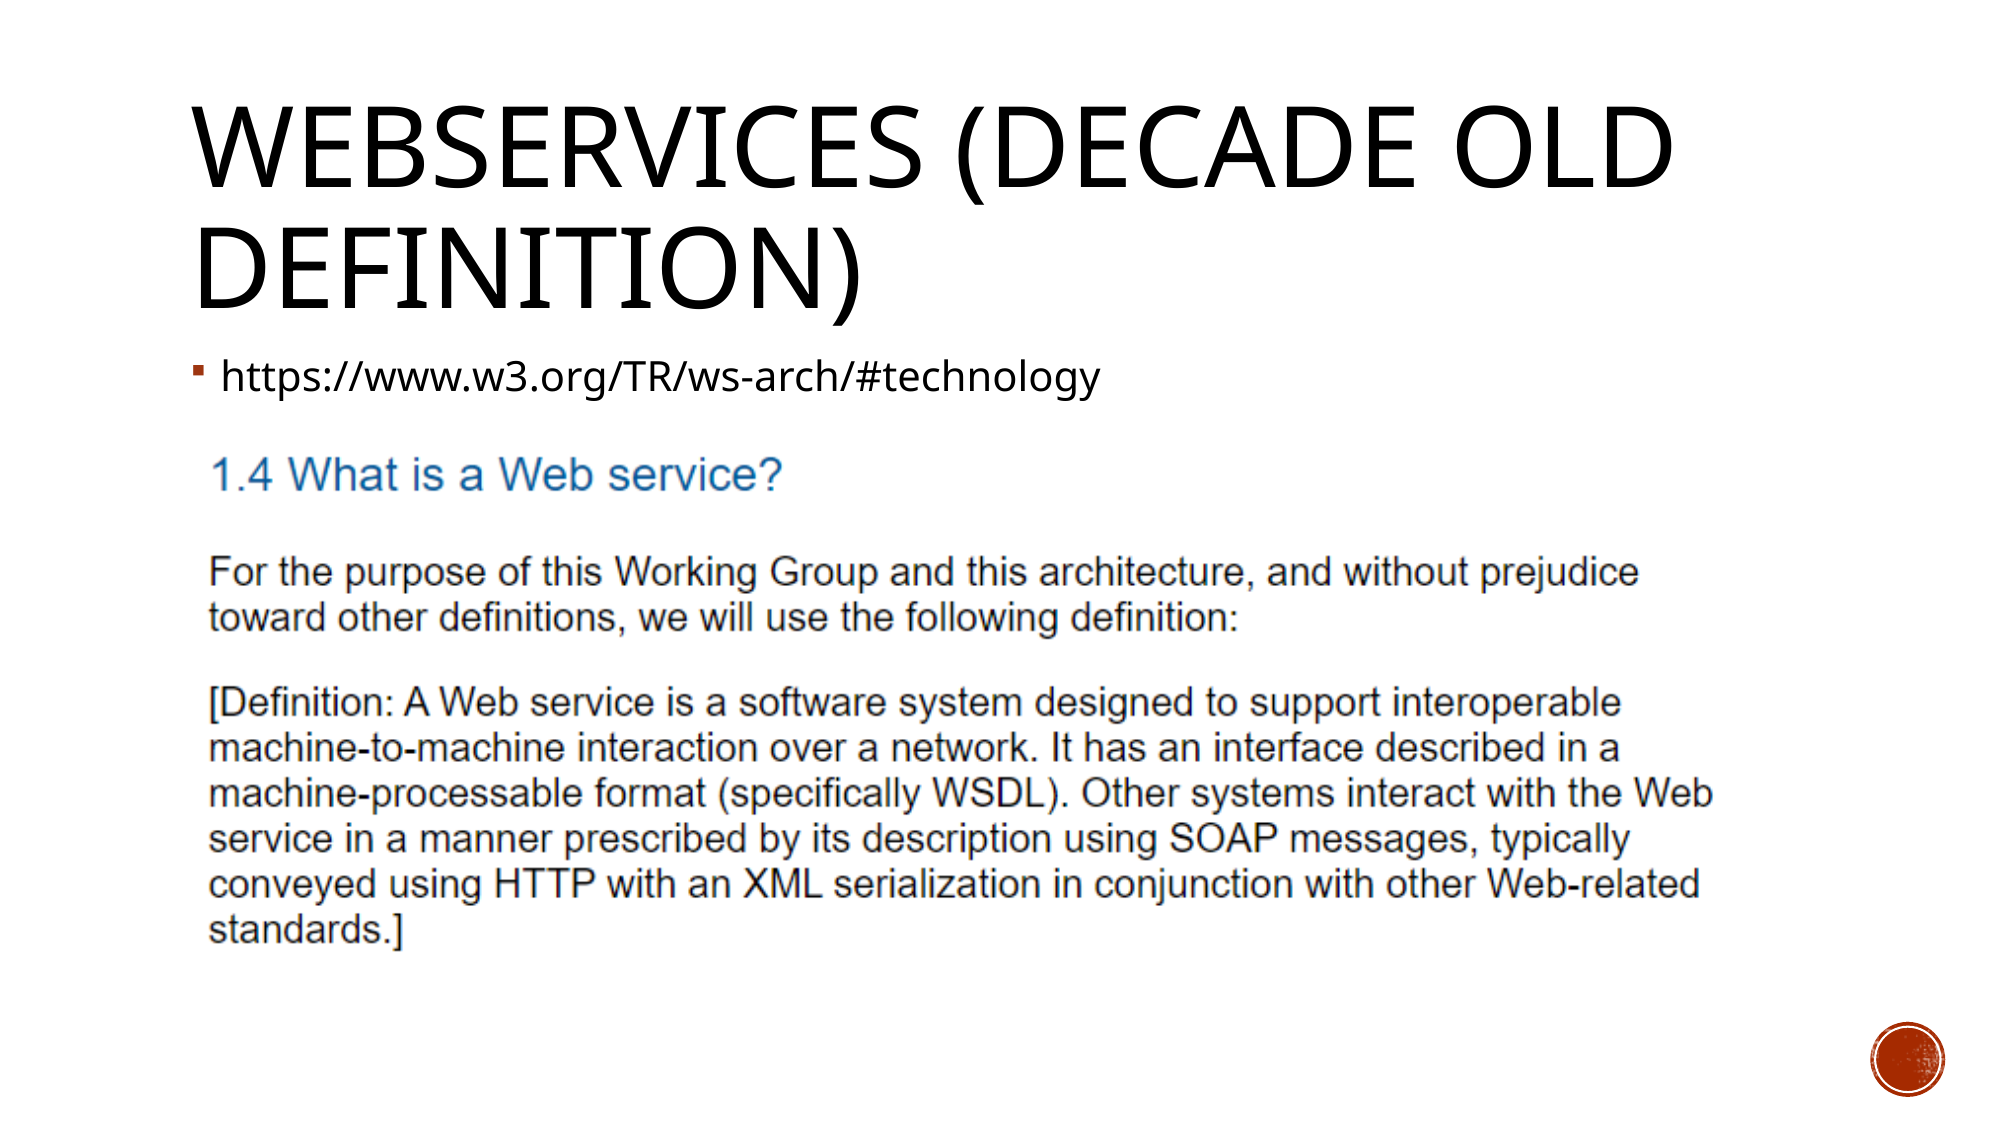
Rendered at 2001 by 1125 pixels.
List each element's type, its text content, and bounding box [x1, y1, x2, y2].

picture [189, 429, 1777, 981]
title WEBSERVICES (Decade OLD DEFINITION) [175, 79, 1826, 344]
list https://www.w3.org/TR/ws-arch/#technology [175, 348, 1826, 1013]
